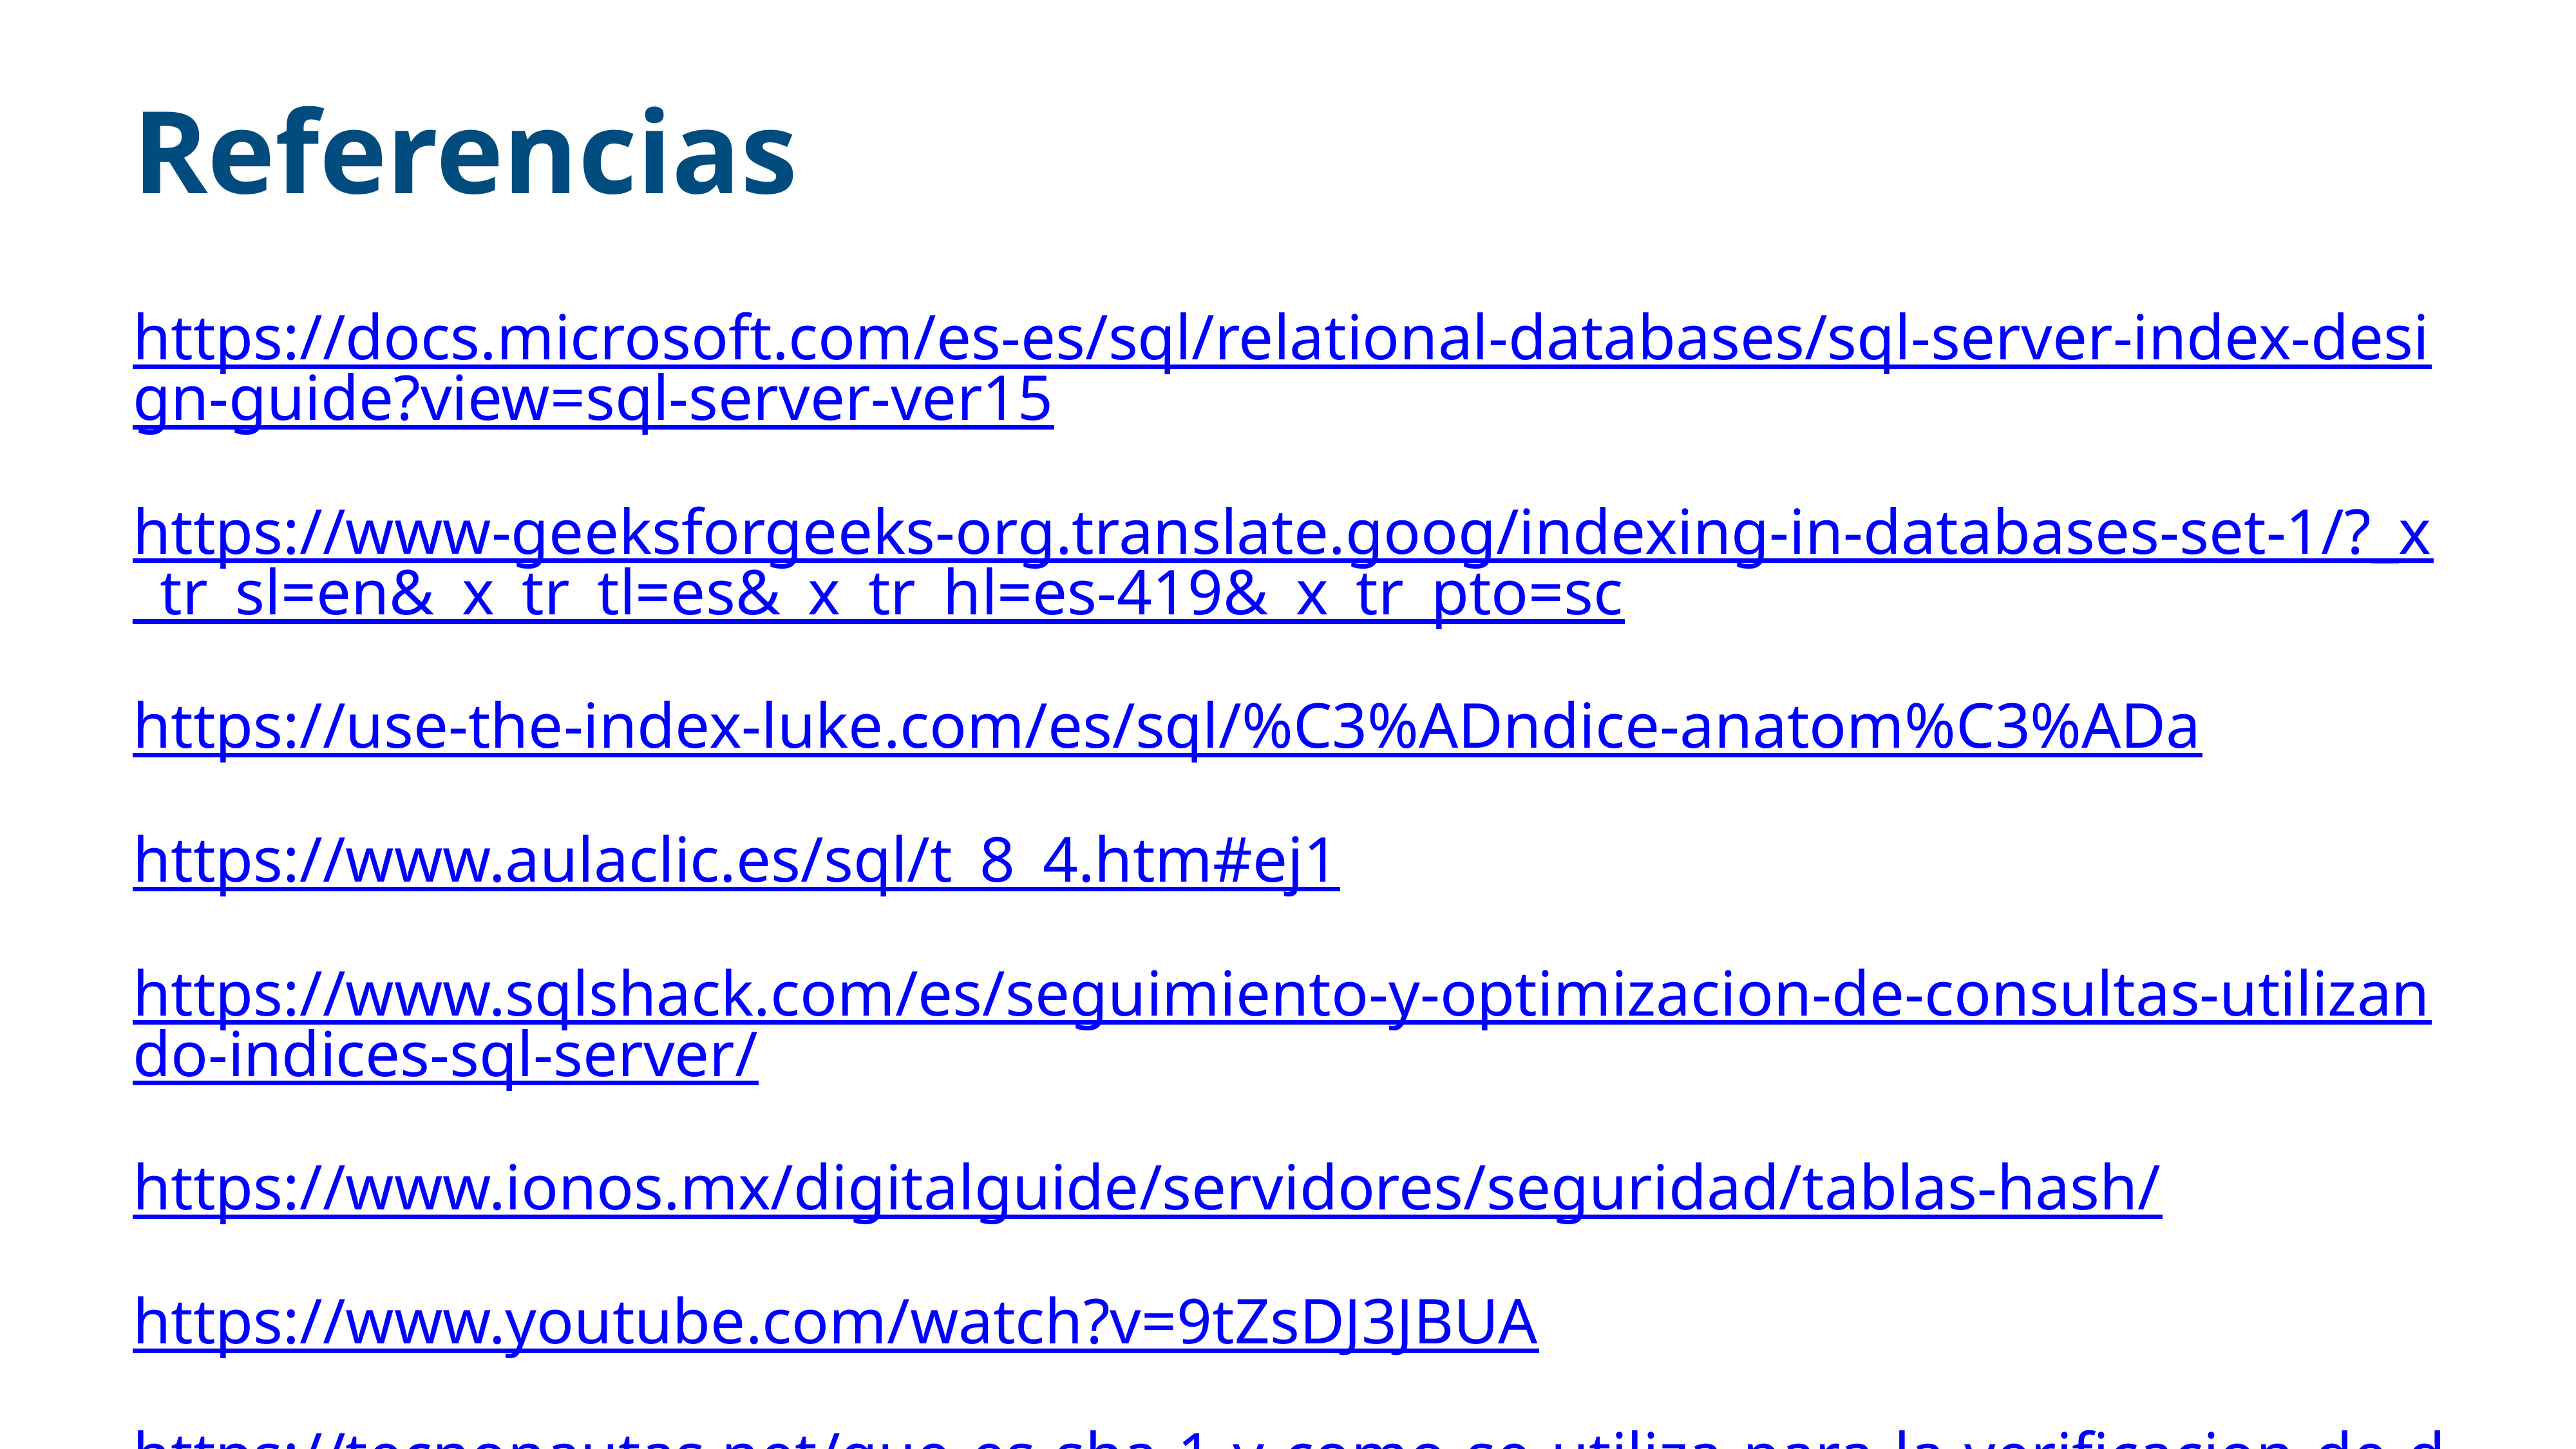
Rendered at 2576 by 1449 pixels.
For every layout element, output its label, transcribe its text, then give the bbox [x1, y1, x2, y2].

title Referencias [127, 100, 1161, 252]
list https://docs.microsoft.com/es-es/sql/relational-databases/sql-server-index-design-guide?view=sql-server-ver15 https://www-geeksforgeeks-org.translate.goog/indexing-in-databases-set-1/?_x_tr_sl=en&_x_tr_tl=es&_x_tr_hl=es-419&_x_tr_pto=sc https://use-the-index-luke.com/es/sql/%C3%ADndice-anatom%C3%ADa https://www.aulaclic.es/sql/t_8_4.htm#ej1 https://www.sqlshack.com/es/seguimiento-y-optimizacion-de-consultas-utilizando-indices-sql-server/ https://www.ionos.mx/digitalguide/servidores/seguridad/tablas-hash/ https://www.youtube.com/watch?v=9tZsDJ3JBUA https://tecnonautas.net/que-es-sha-1-y-como-se-utiliza-para-la-verificacion-de-datos/ [127, 294, 2465, 1321]
